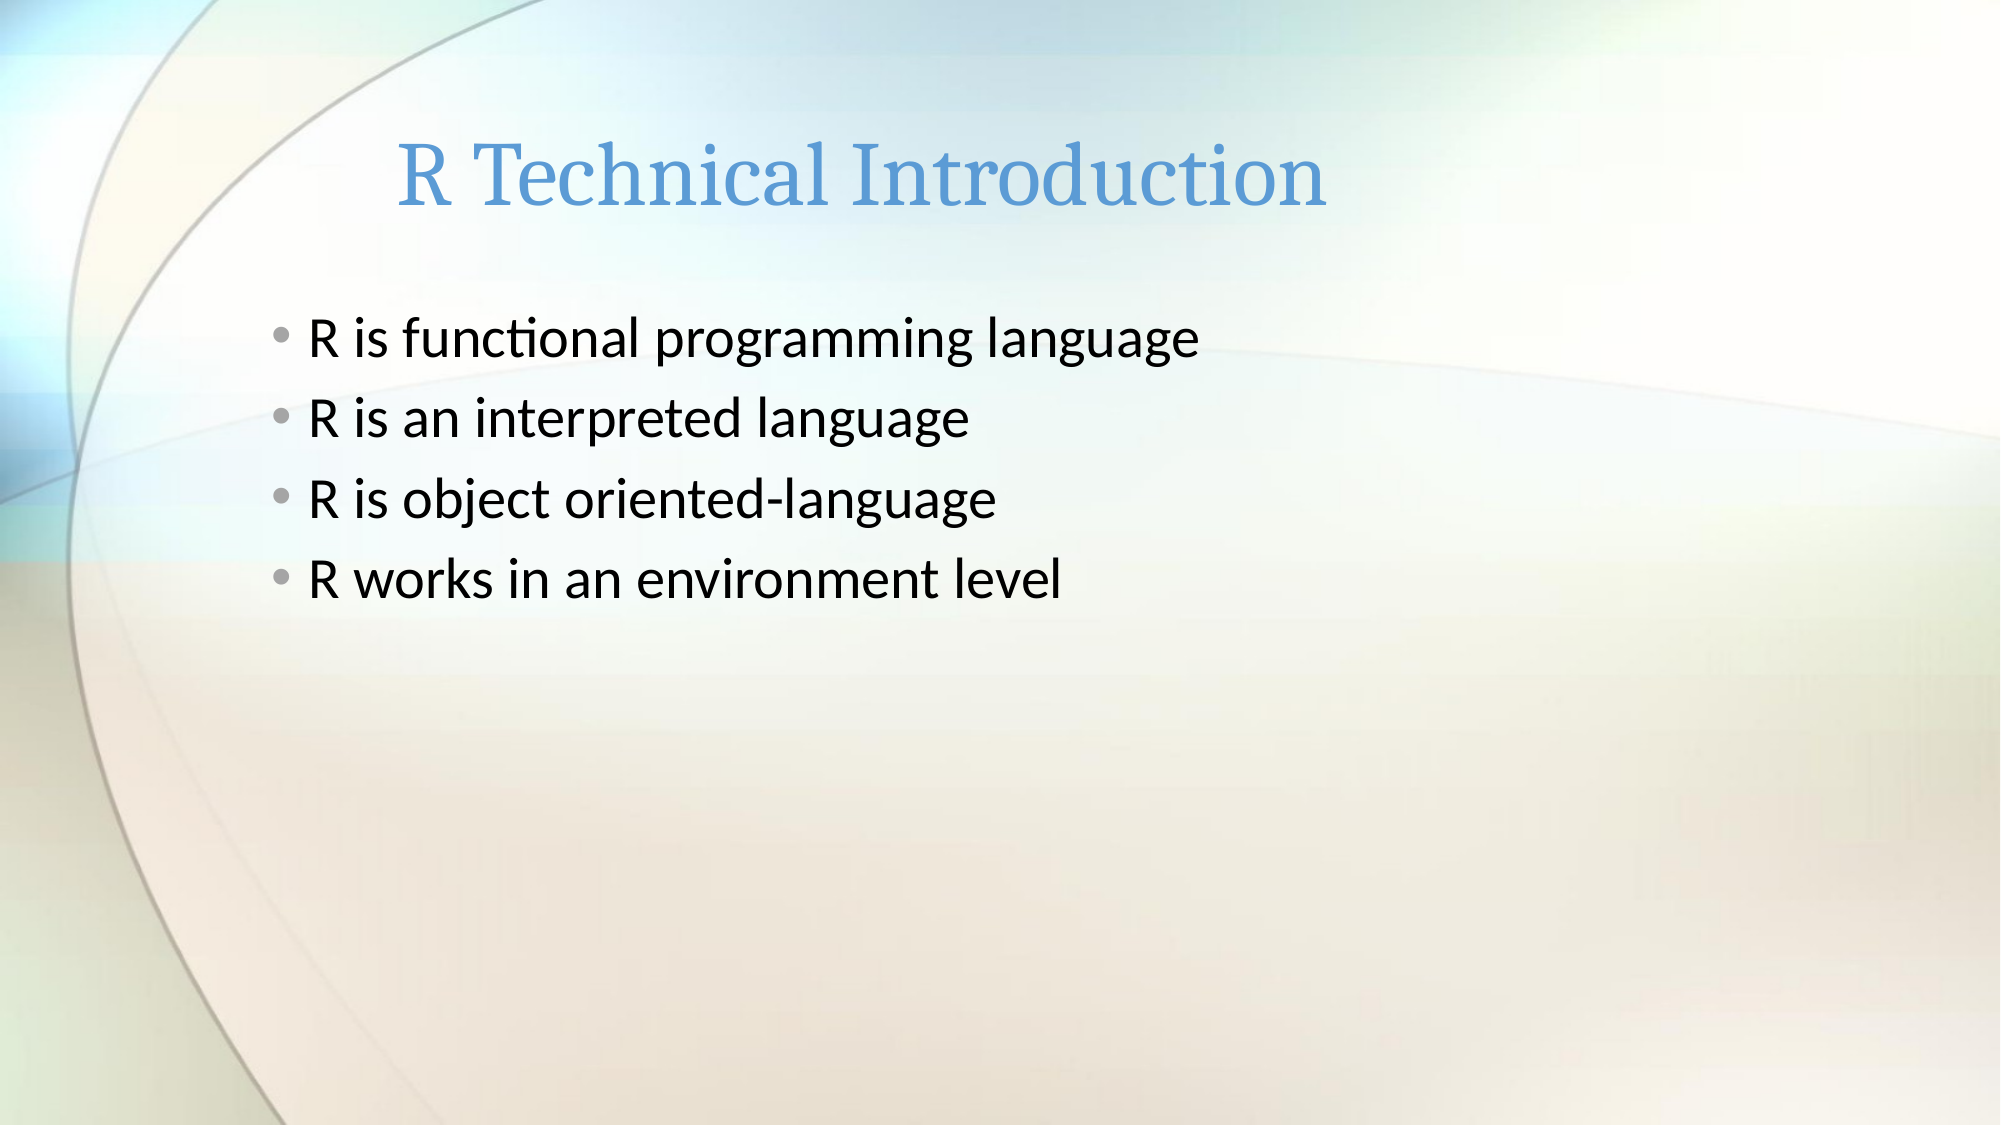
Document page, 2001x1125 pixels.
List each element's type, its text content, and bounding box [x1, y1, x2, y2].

picture [0, 0, 2001, 1125]
title R Technical Introduction [381, 59, 1863, 278]
list R is functional programming language R is an interpreted language R is object oriented-language R works in an environment level [256, 299, 1863, 1014]
